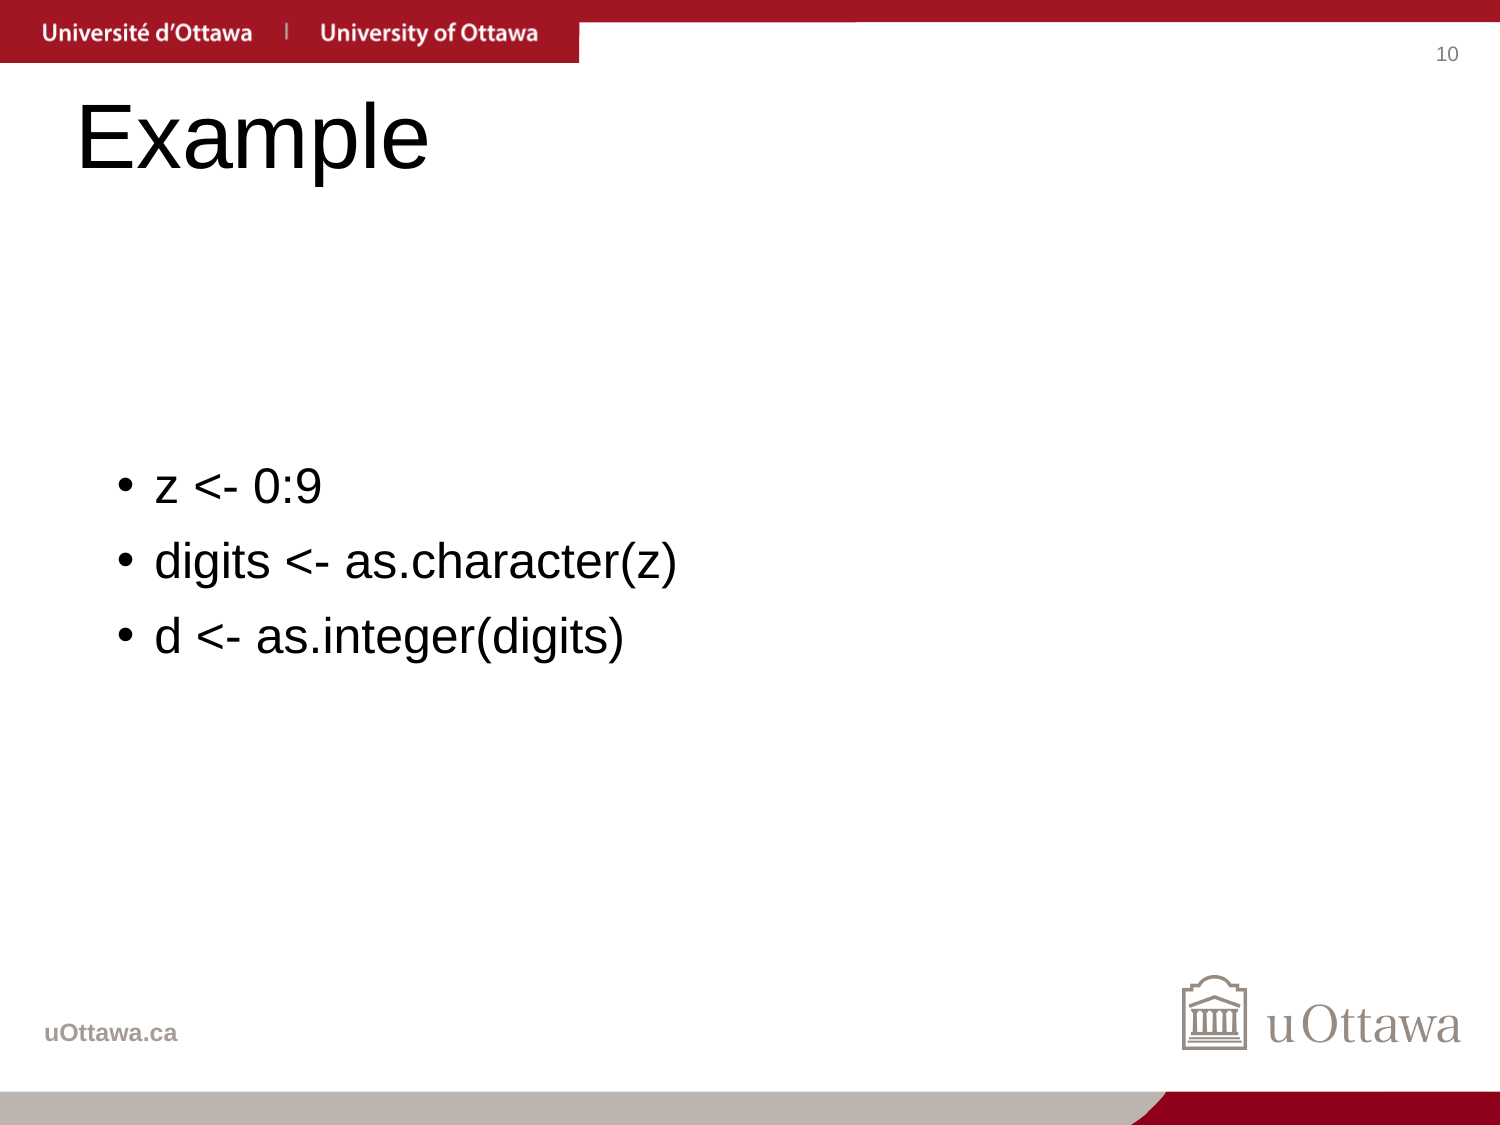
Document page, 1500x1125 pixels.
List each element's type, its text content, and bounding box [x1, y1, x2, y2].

picture [0, 1092, 1500, 1125]
subtitle z <- 0:9 digits <- as.character(z) d <- as.integer(digits) [116, 468, 1467, 657]
picture [0, 0, 1500, 63]
title Example [75, 44, 1425, 233]
picture [1182, 975, 1461, 1050]
